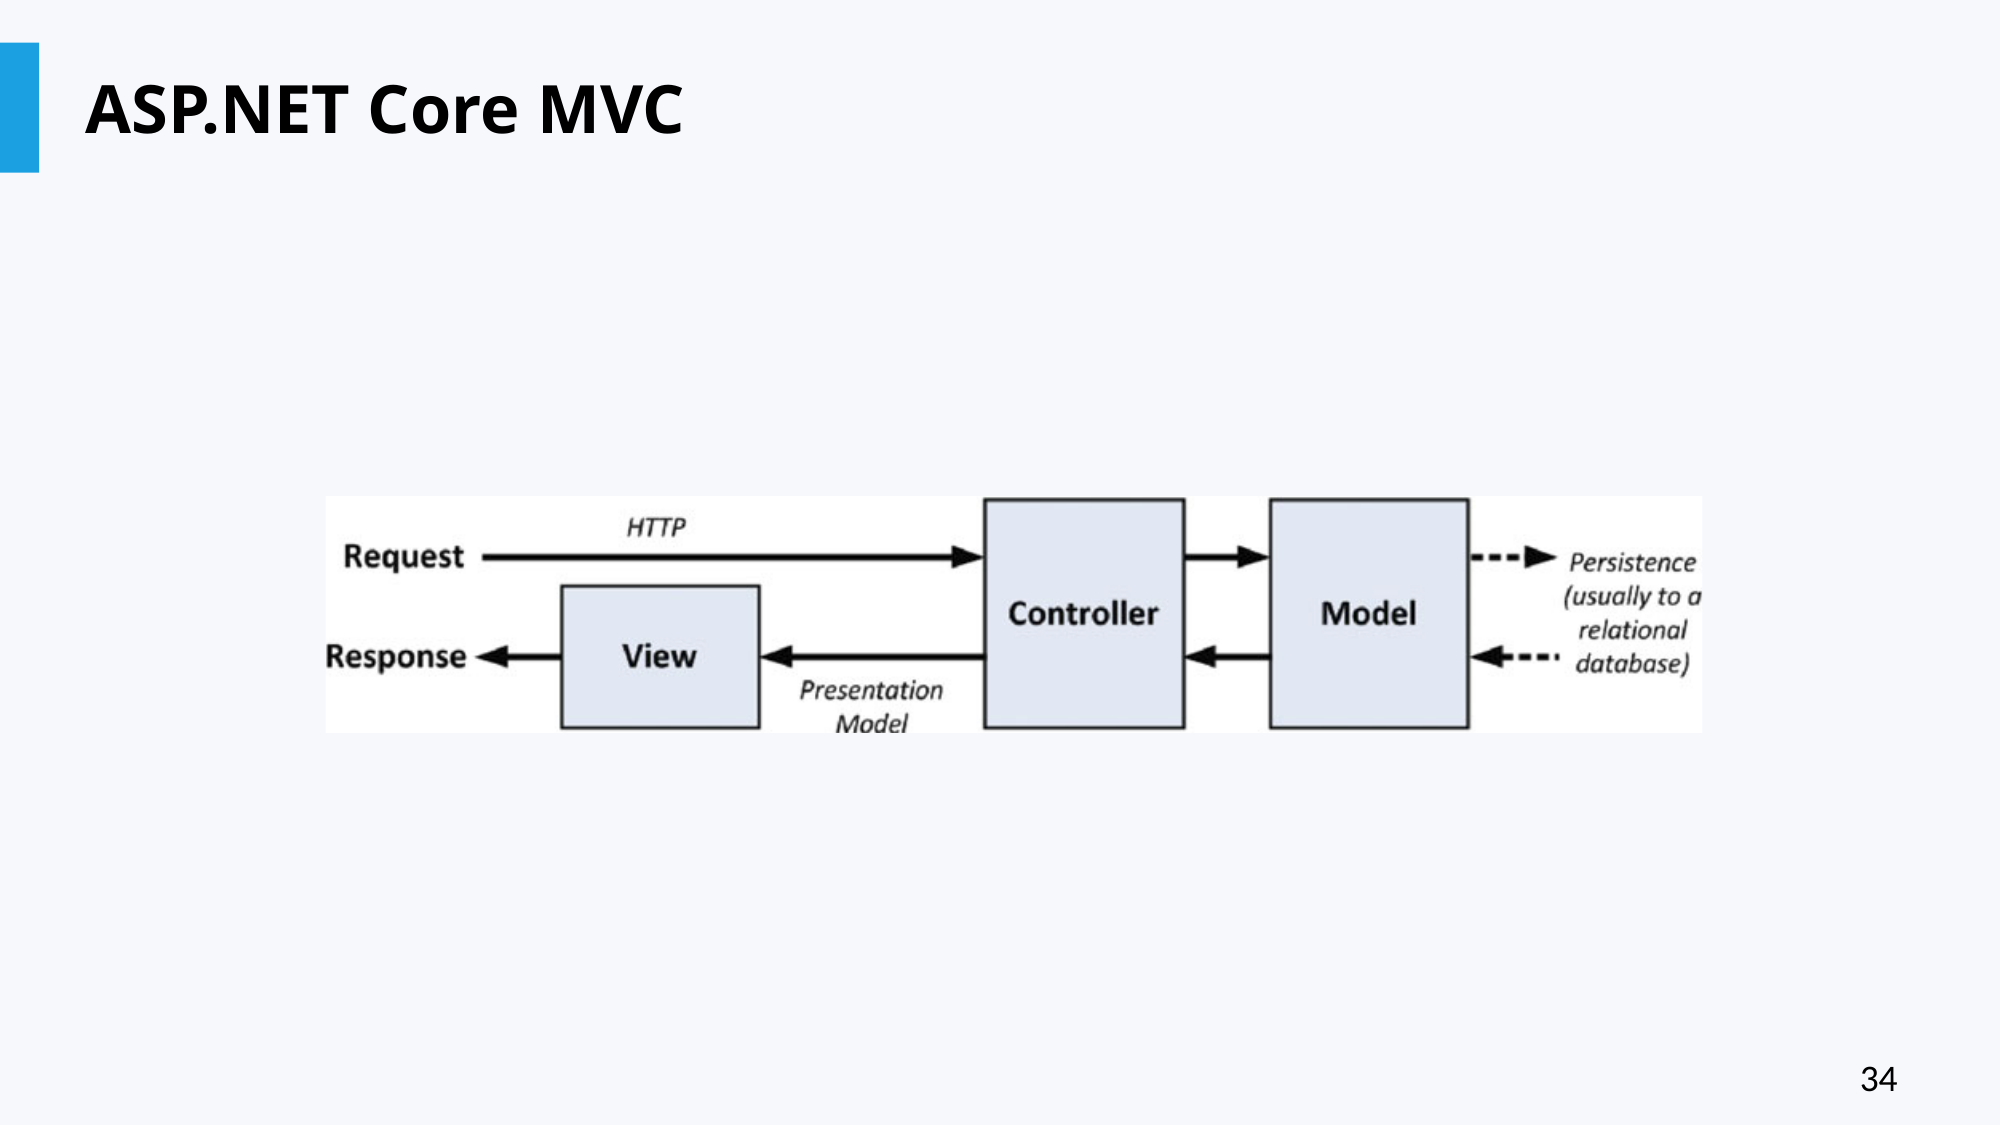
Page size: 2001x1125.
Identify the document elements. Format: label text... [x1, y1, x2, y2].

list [325, 496, 1703, 733]
title ASP.NET Core MVC [70, 42, 1489, 171]
